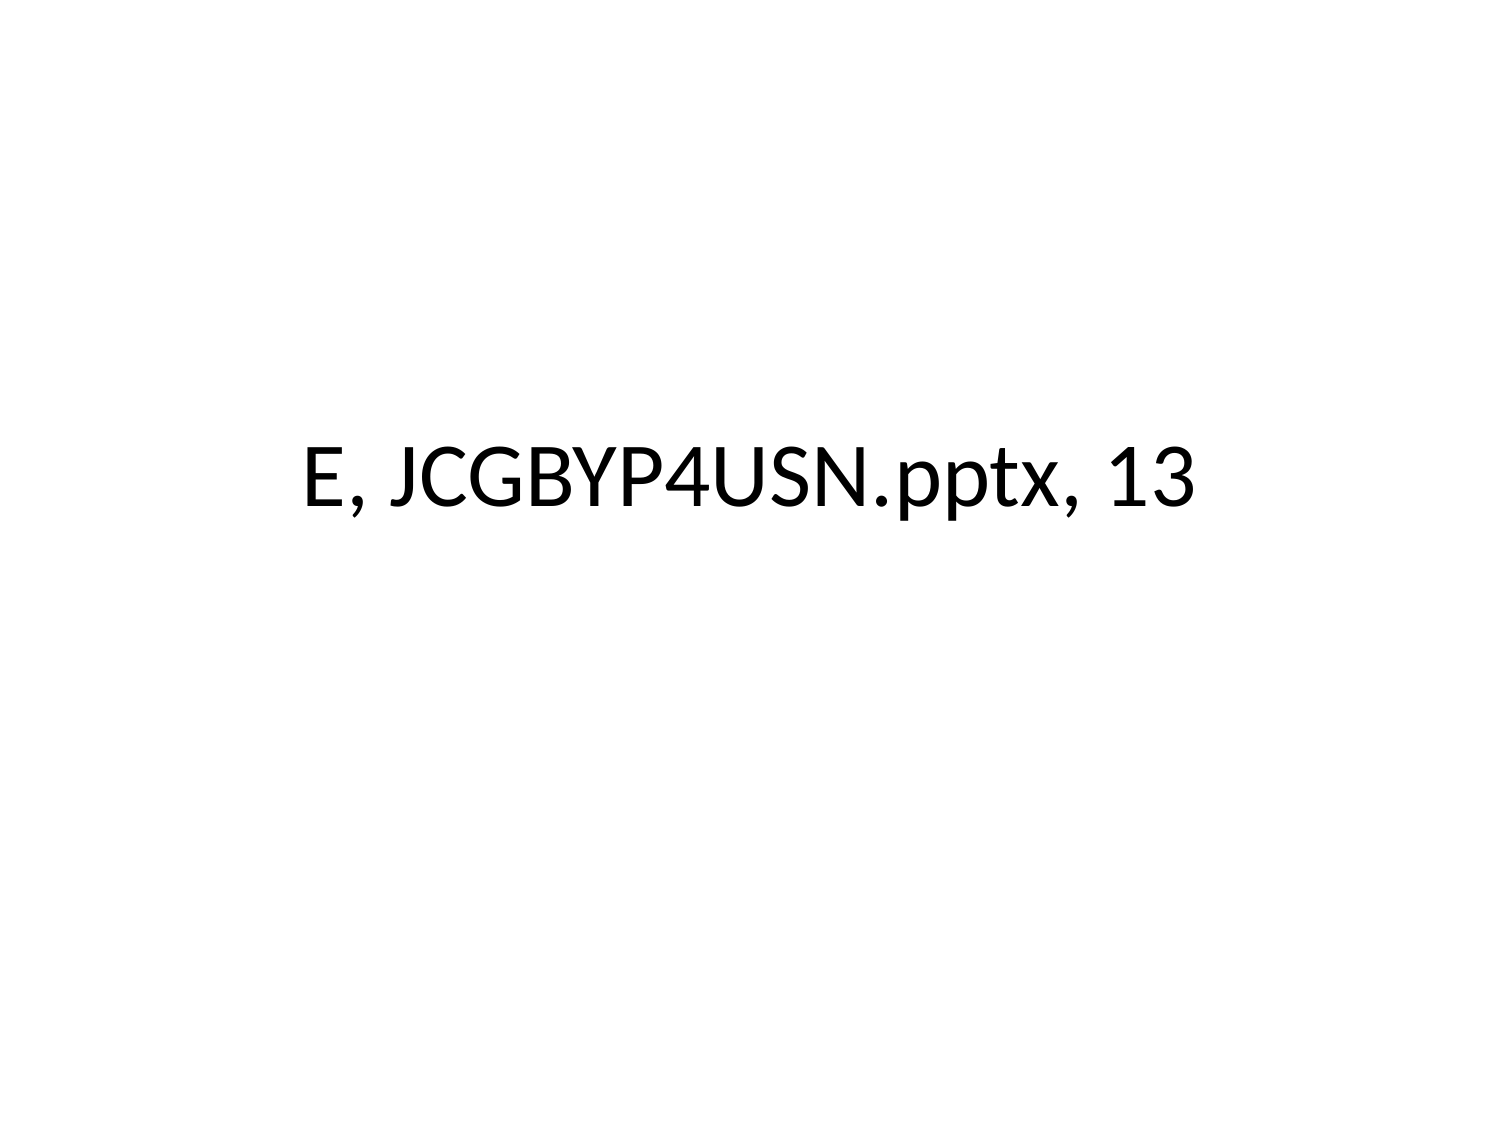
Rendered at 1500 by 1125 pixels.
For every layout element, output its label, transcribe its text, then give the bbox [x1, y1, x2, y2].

title E, JCGBYP4USN.pptx, 13 [112, 349, 1388, 591]
